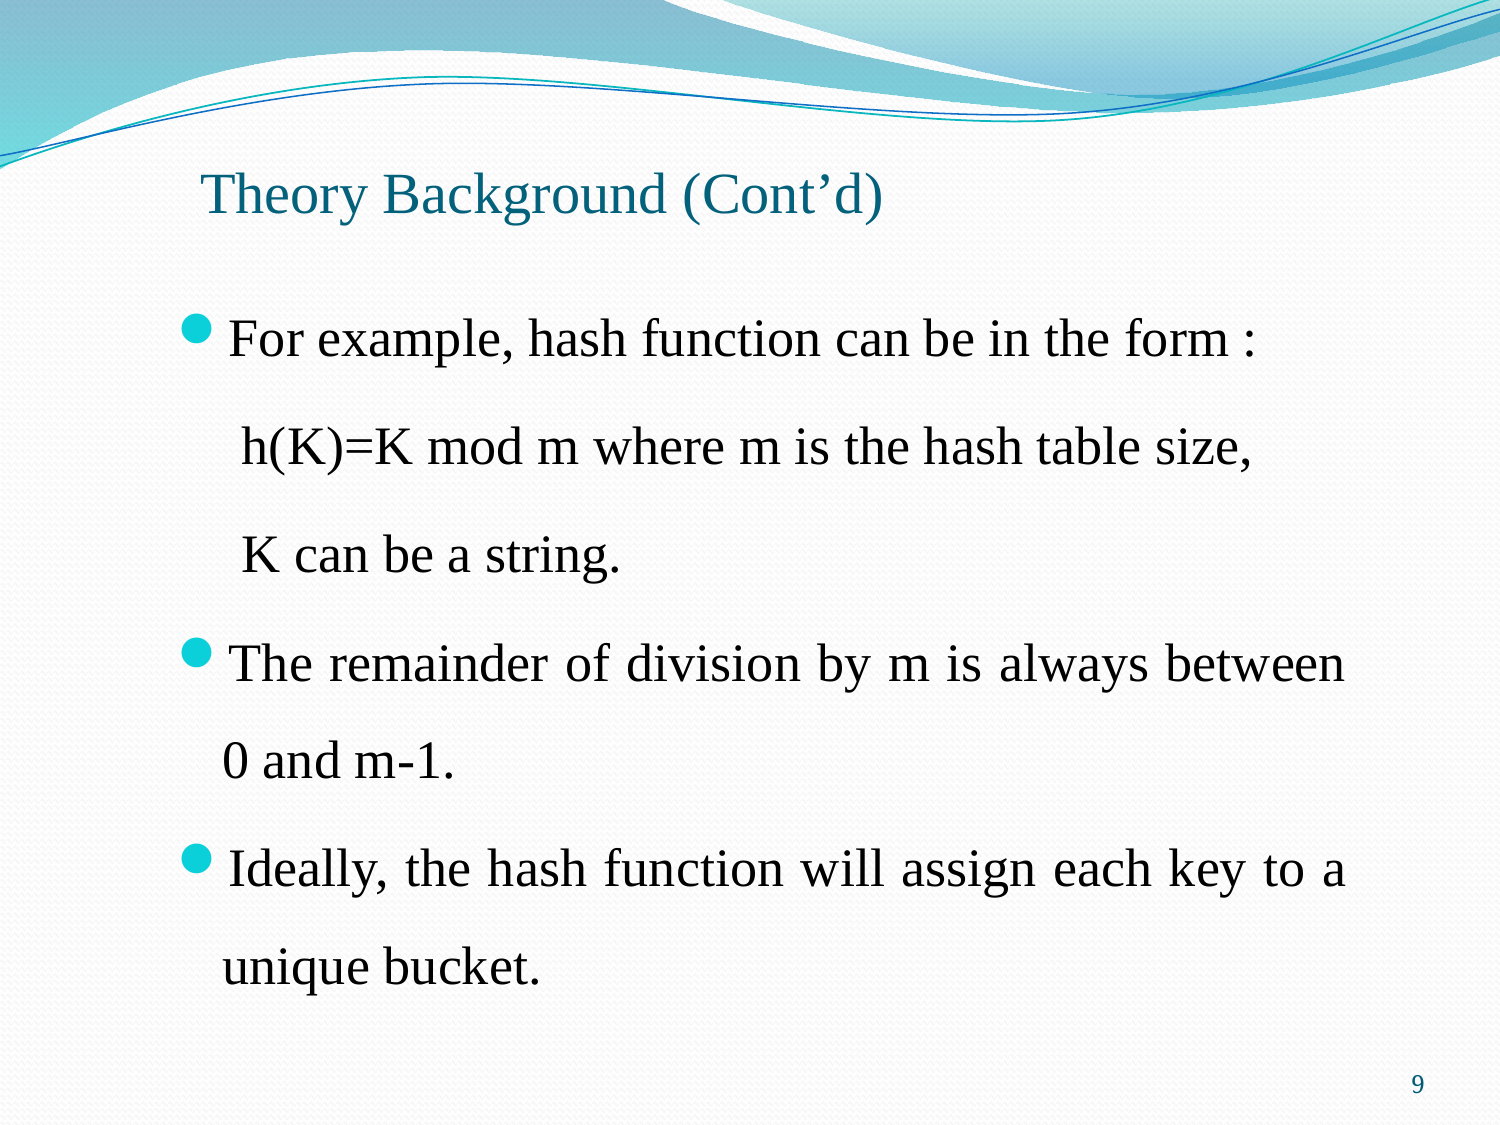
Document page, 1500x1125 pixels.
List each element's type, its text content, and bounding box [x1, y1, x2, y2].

list For example, hash function can be in the form : h(K)=K mod m where m is the hash table size, K can be a string. The remainder of division by m is always between 0 and m-1. Ideally, the hash function will assign each key to a unique bucket. [162, 262, 1363, 1025]
title Theory Background (Cont’d) [200, 115, 1425, 225]
slide_number 9 [1299, 1042, 1425, 1103]
